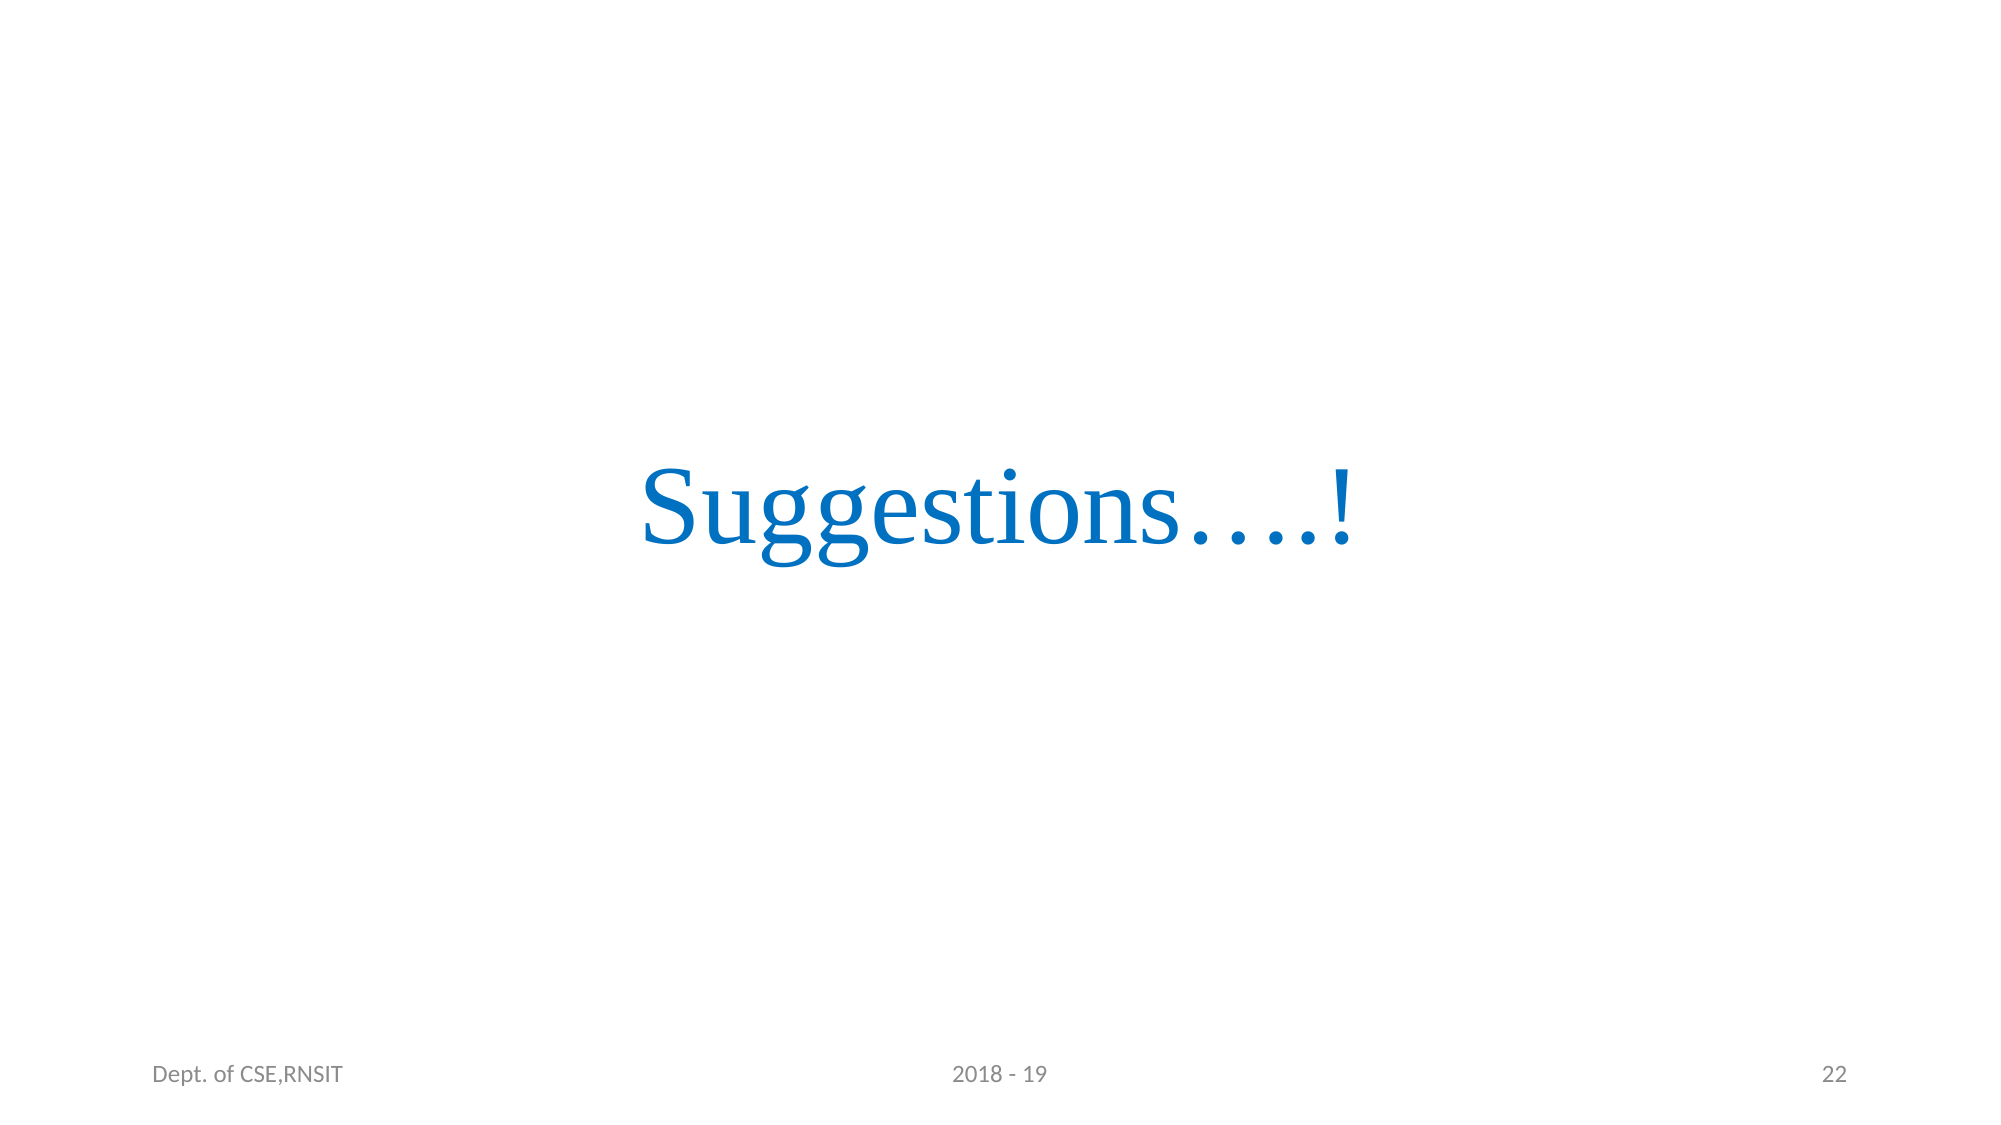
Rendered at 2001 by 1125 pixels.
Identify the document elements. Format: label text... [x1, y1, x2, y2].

title Suggestions….! [249, 184, 1750, 576]
slide_number 22 [1412, 1042, 1863, 1103]
footer 2018 - 19 [662, 1042, 1338, 1103]
slide_number Dept. of CSE,RNSIT [137, 1042, 588, 1103]
